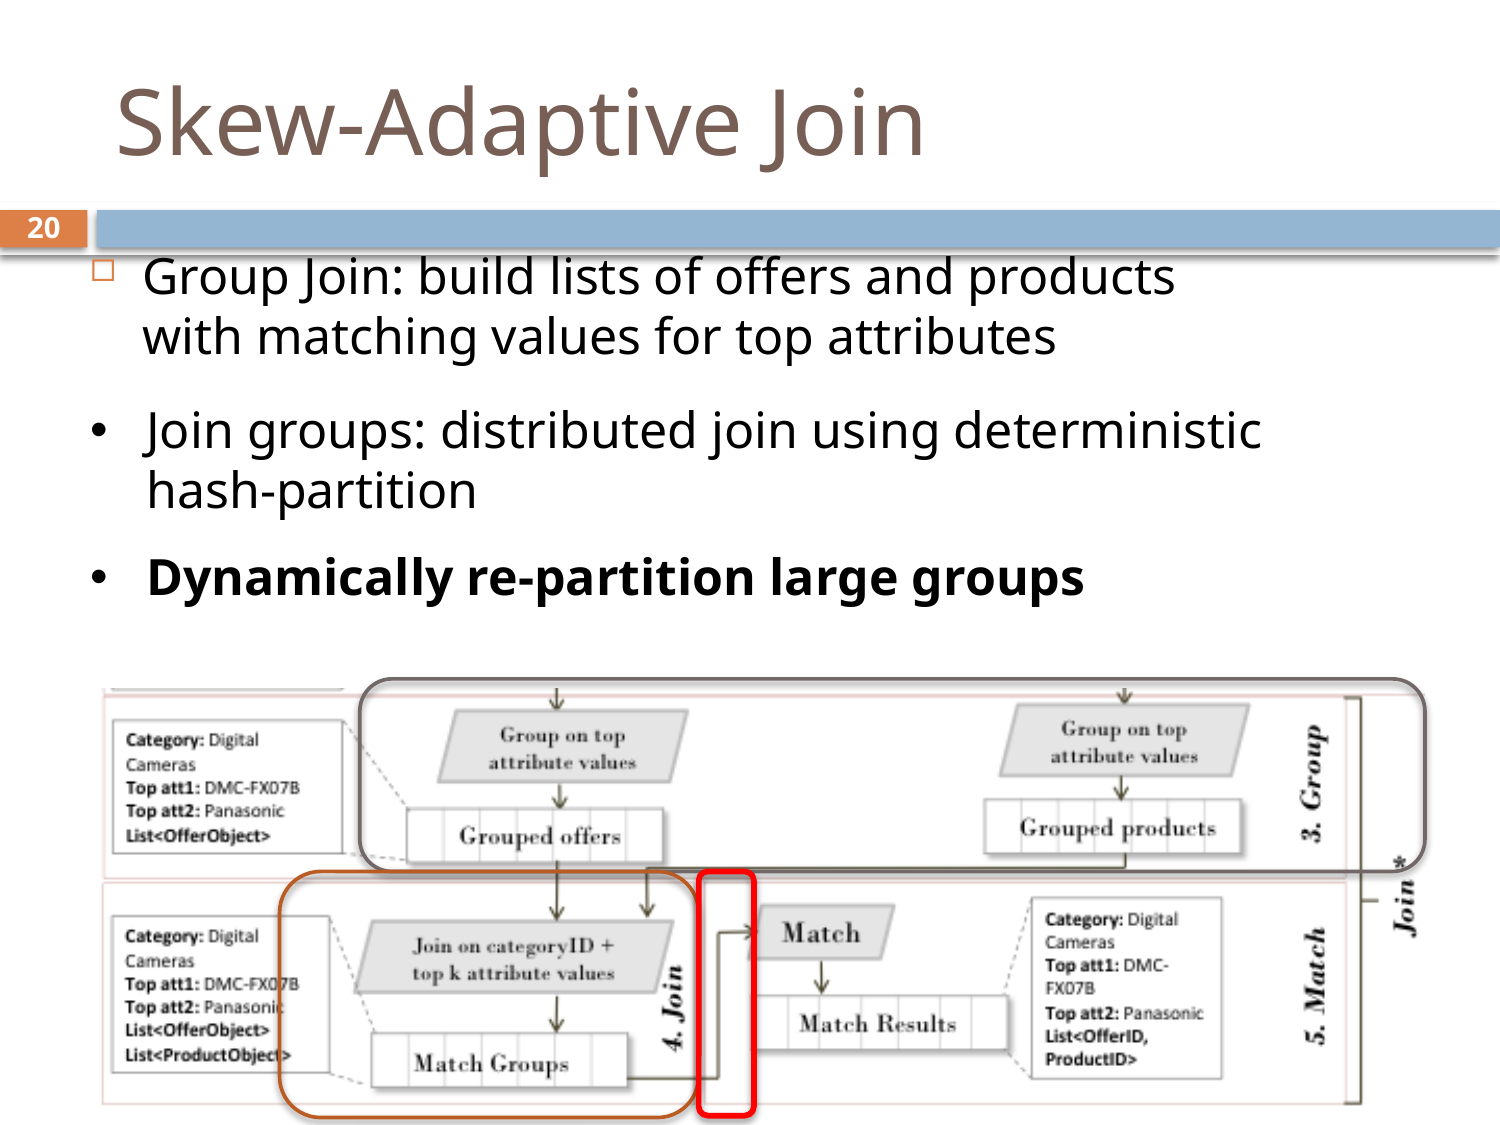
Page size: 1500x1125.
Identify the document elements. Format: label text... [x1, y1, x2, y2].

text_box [74, 538, 1408, 1116]
slide_number 20 [0, 208, 88, 249]
title Skew-Adaptive Join [100, 37, 1438, 200]
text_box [74, 390, 1408, 538]
list Group Join: build lists of offers and products with matching values for top attributes [75, 237, 1408, 390]
picture [1408, 688, 1426, 1116]
